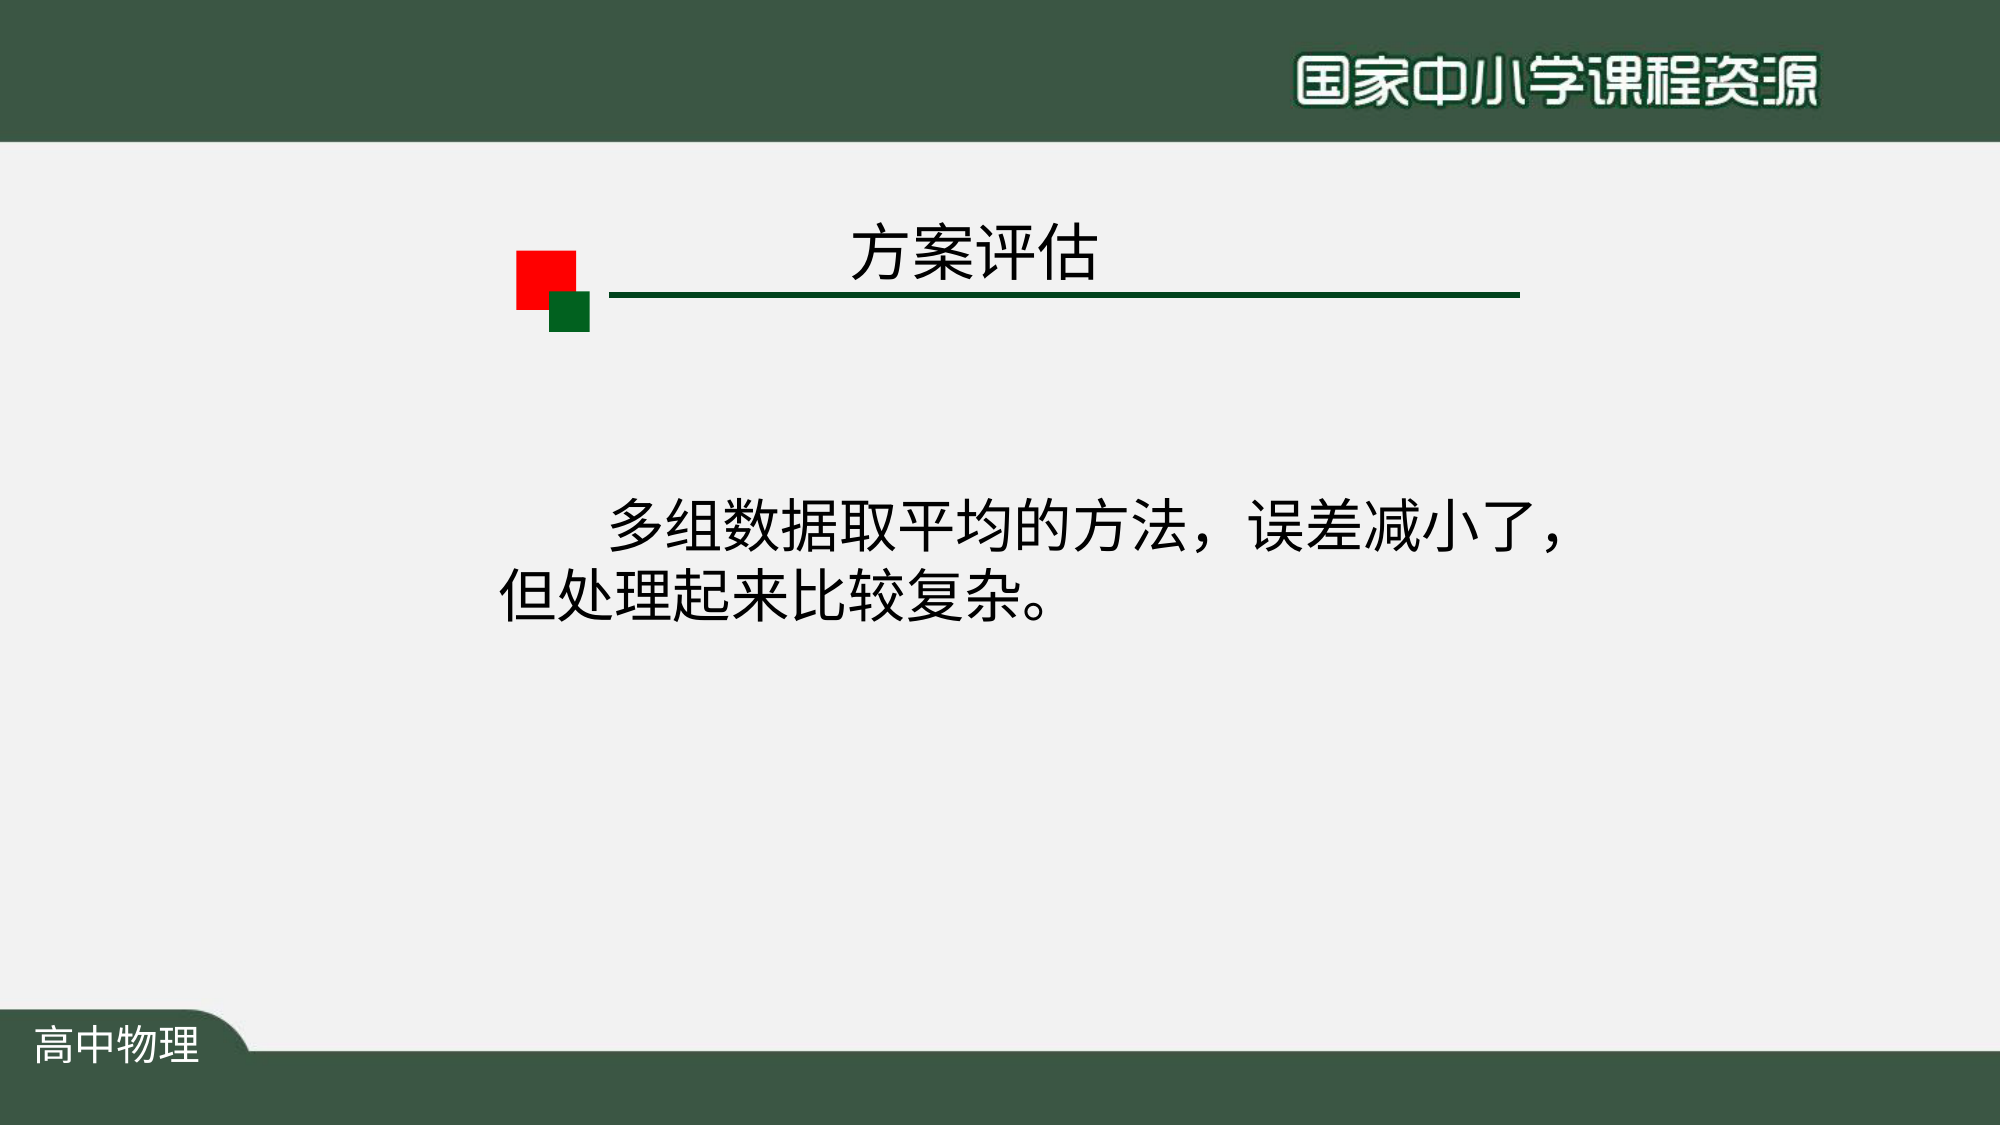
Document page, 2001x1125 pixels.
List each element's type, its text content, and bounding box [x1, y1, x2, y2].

picture [0, 0, 2000, 1125]
text_box [516, 250, 577, 310]
text_box 多组数据取平均的方法，误差减小了， 但处理起来比较复杂。 [496, 487, 1600, 630]
footer 高中物理 [31, 1013, 202, 1125]
text_box 方案评估 [847, 210, 1102, 288]
text_box [549, 291, 590, 332]
